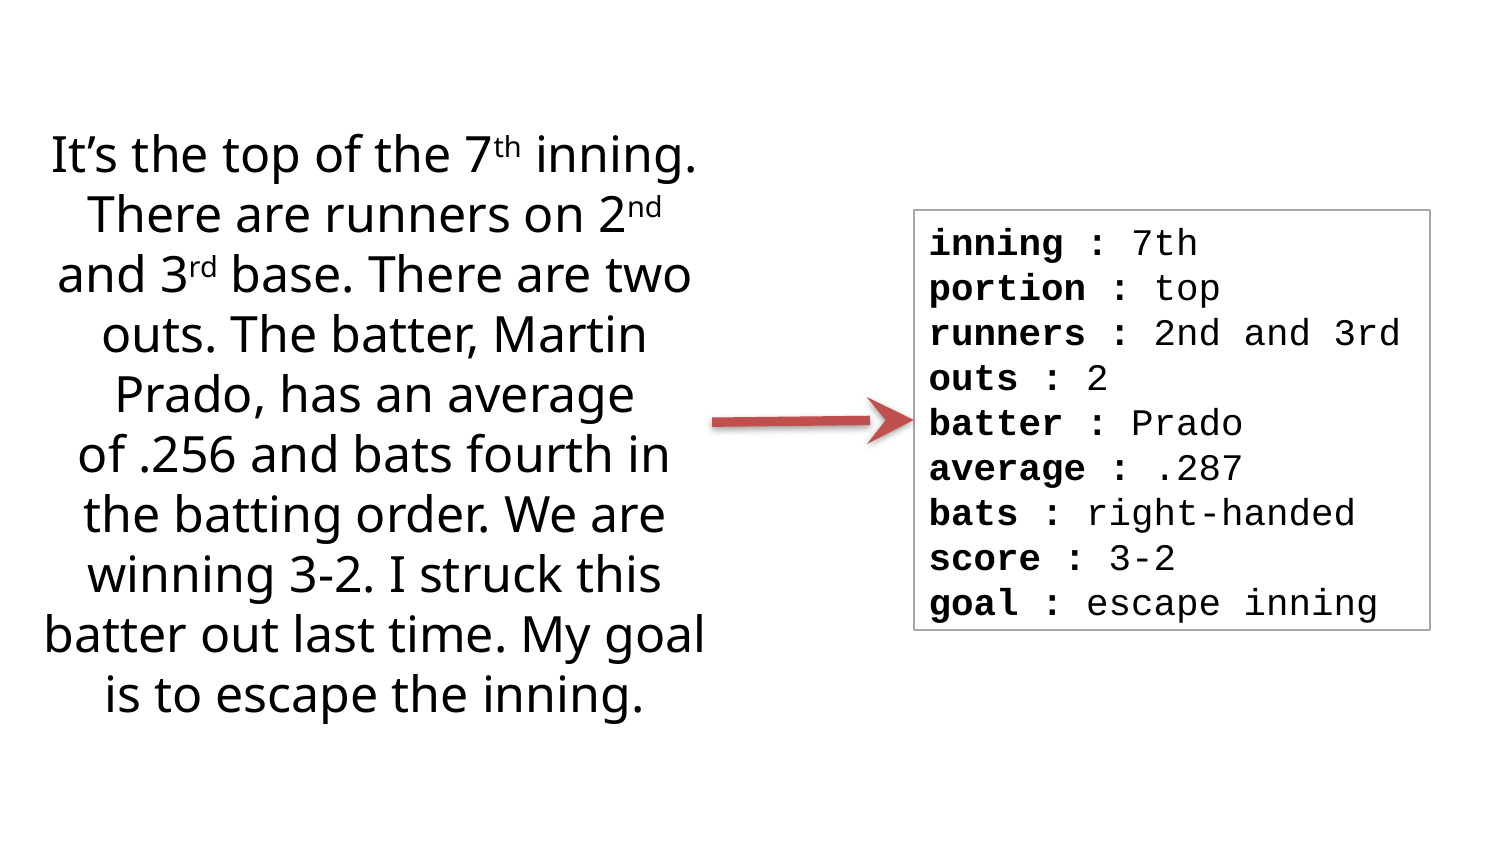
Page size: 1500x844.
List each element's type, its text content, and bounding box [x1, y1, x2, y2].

text_box inning : 7th portion : top runners : 2nd and 3rd outs : 2 batter : Prado average : .287 bats : right-handed score : 3-2 goal : escape inning [913, 210, 1431, 630]
text_box It’s the top of the 7th inning. There are runners on 2nd and 3rd base. There are two outs. The batter, Martin Prado, has an average of .256 and bats fourth in the batting order. We are winning 3-2. I struck this batter out last time. My goal is to escape the inning. [38, 0, 713, 844]
